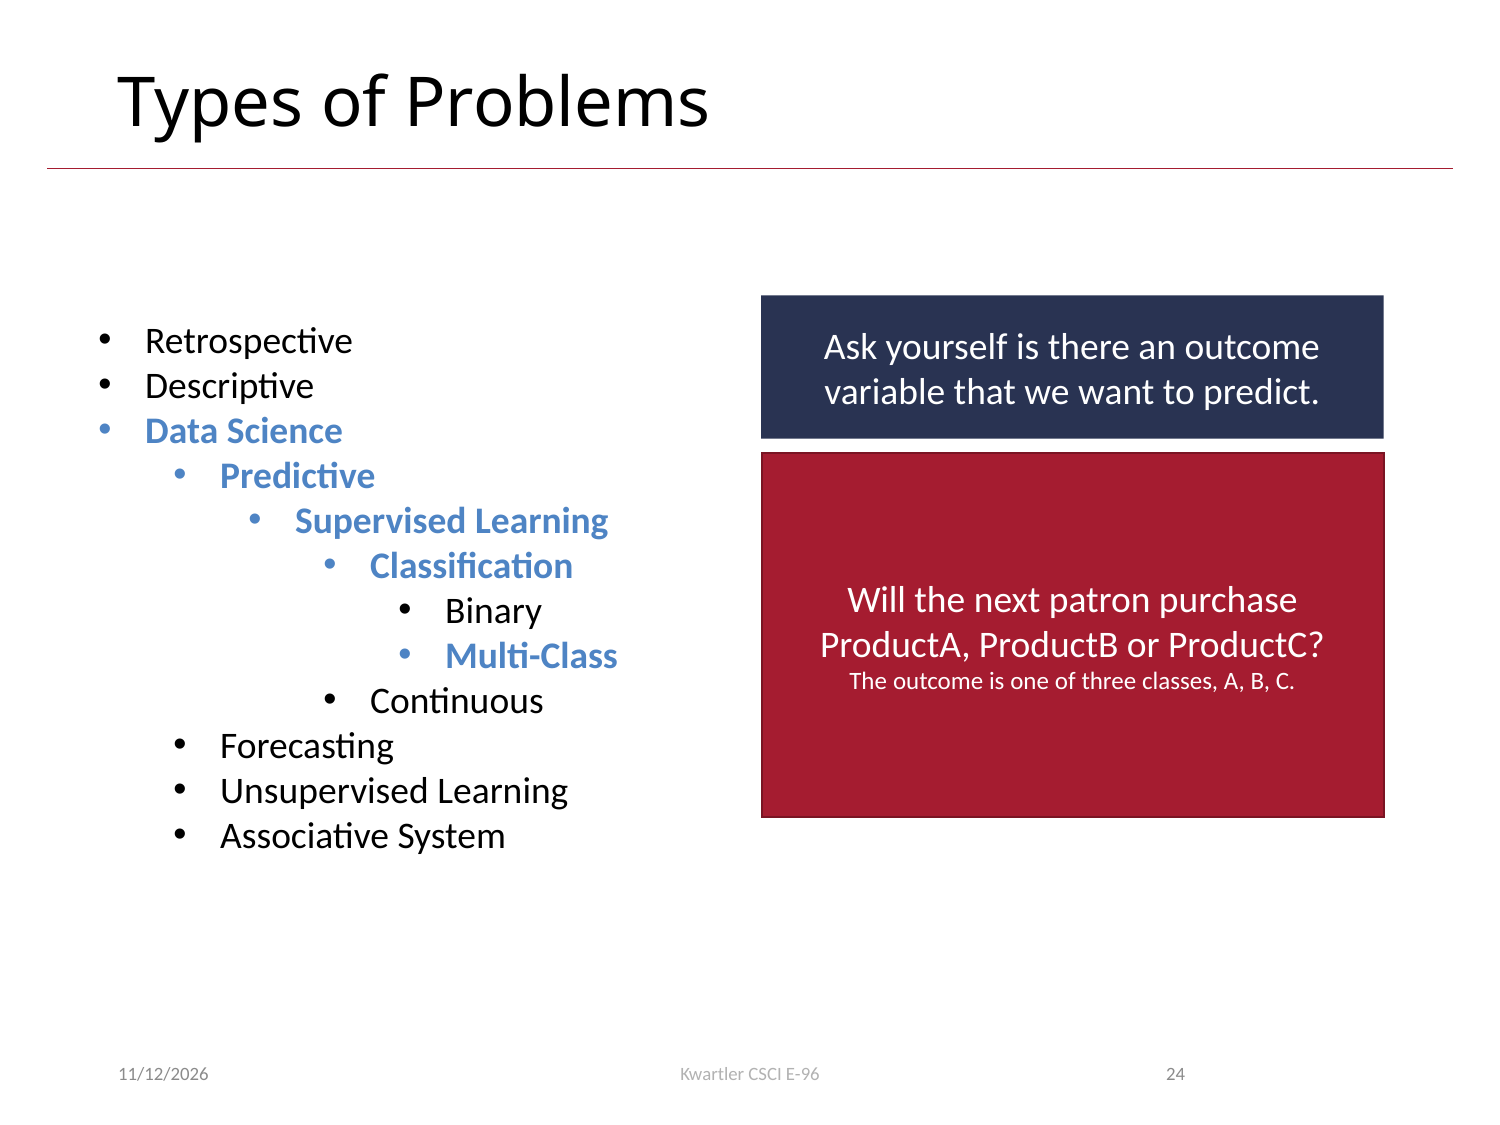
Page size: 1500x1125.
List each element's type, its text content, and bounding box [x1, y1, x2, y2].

footer Kwartler CSCI E-96 [496, 1042, 1004, 1103]
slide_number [103, 1042, 441, 1103]
text_box Retrospective Descriptive Data Science Predictive Supervised Learning Classification Binary Multi-Class Continuous Forecasting Unsupervised Learning Associative System [83, 308, 634, 909]
title Types of Problems [103, 59, 1397, 157]
text_box Ask yourself is there an outcome variable that we want to predict. [760, 294, 1385, 440]
text_box Will the next patron purchase ProductA, ProductB or ProductC? The outcome is one of three classes, A, B, C. [761, 452, 1385, 818]
slide_number 24 [1059, 1042, 1200, 1103]
